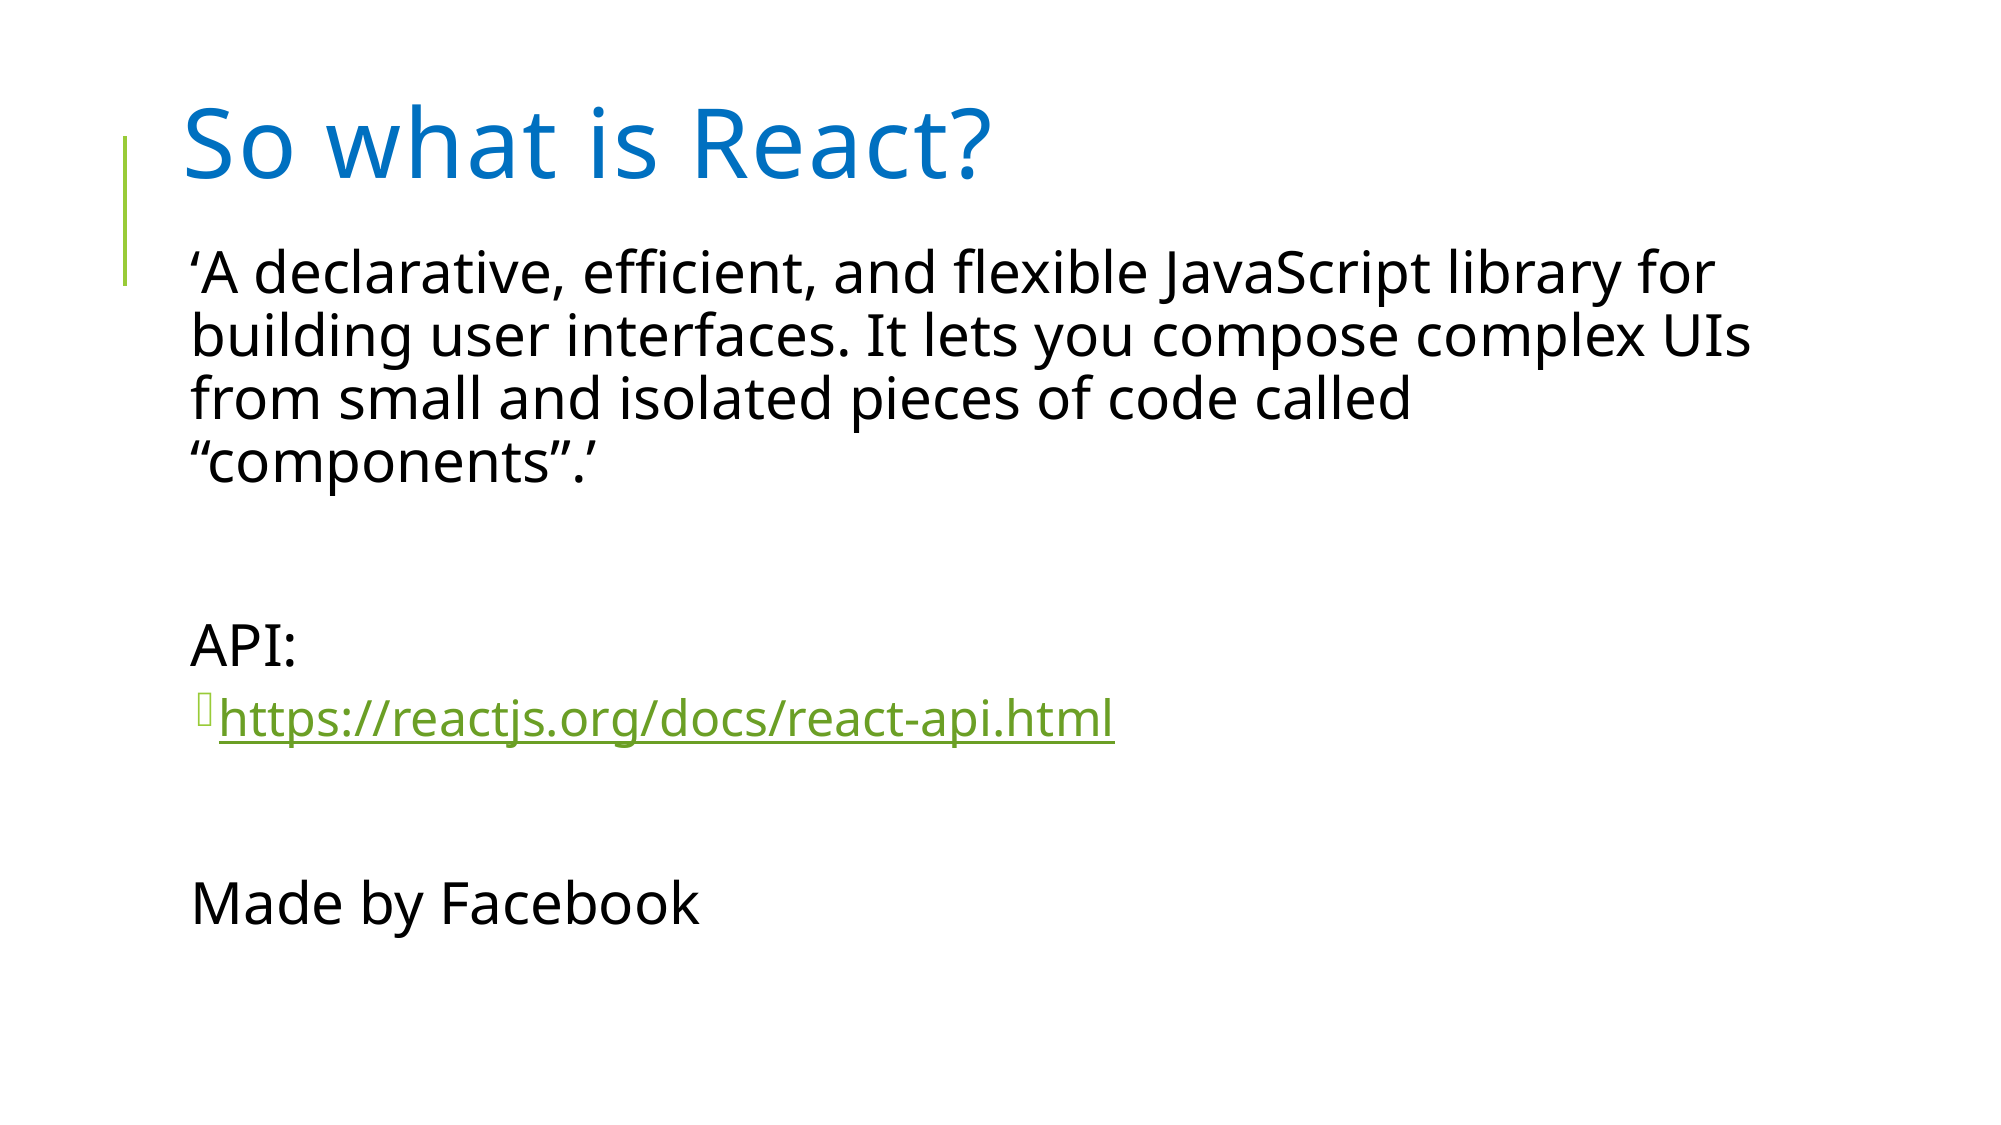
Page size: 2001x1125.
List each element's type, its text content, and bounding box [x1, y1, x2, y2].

list ‘A declarative, efficient, and flexible JavaScript library for building user interfaces. It lets you compose complex UIs from small and isolated pieces of code called “components”.’ API: https://reactjs.org/docs/react-api.html Made by Facebook [168, 235, 1763, 1035]
title So what is React? [168, 96, 1763, 205]
